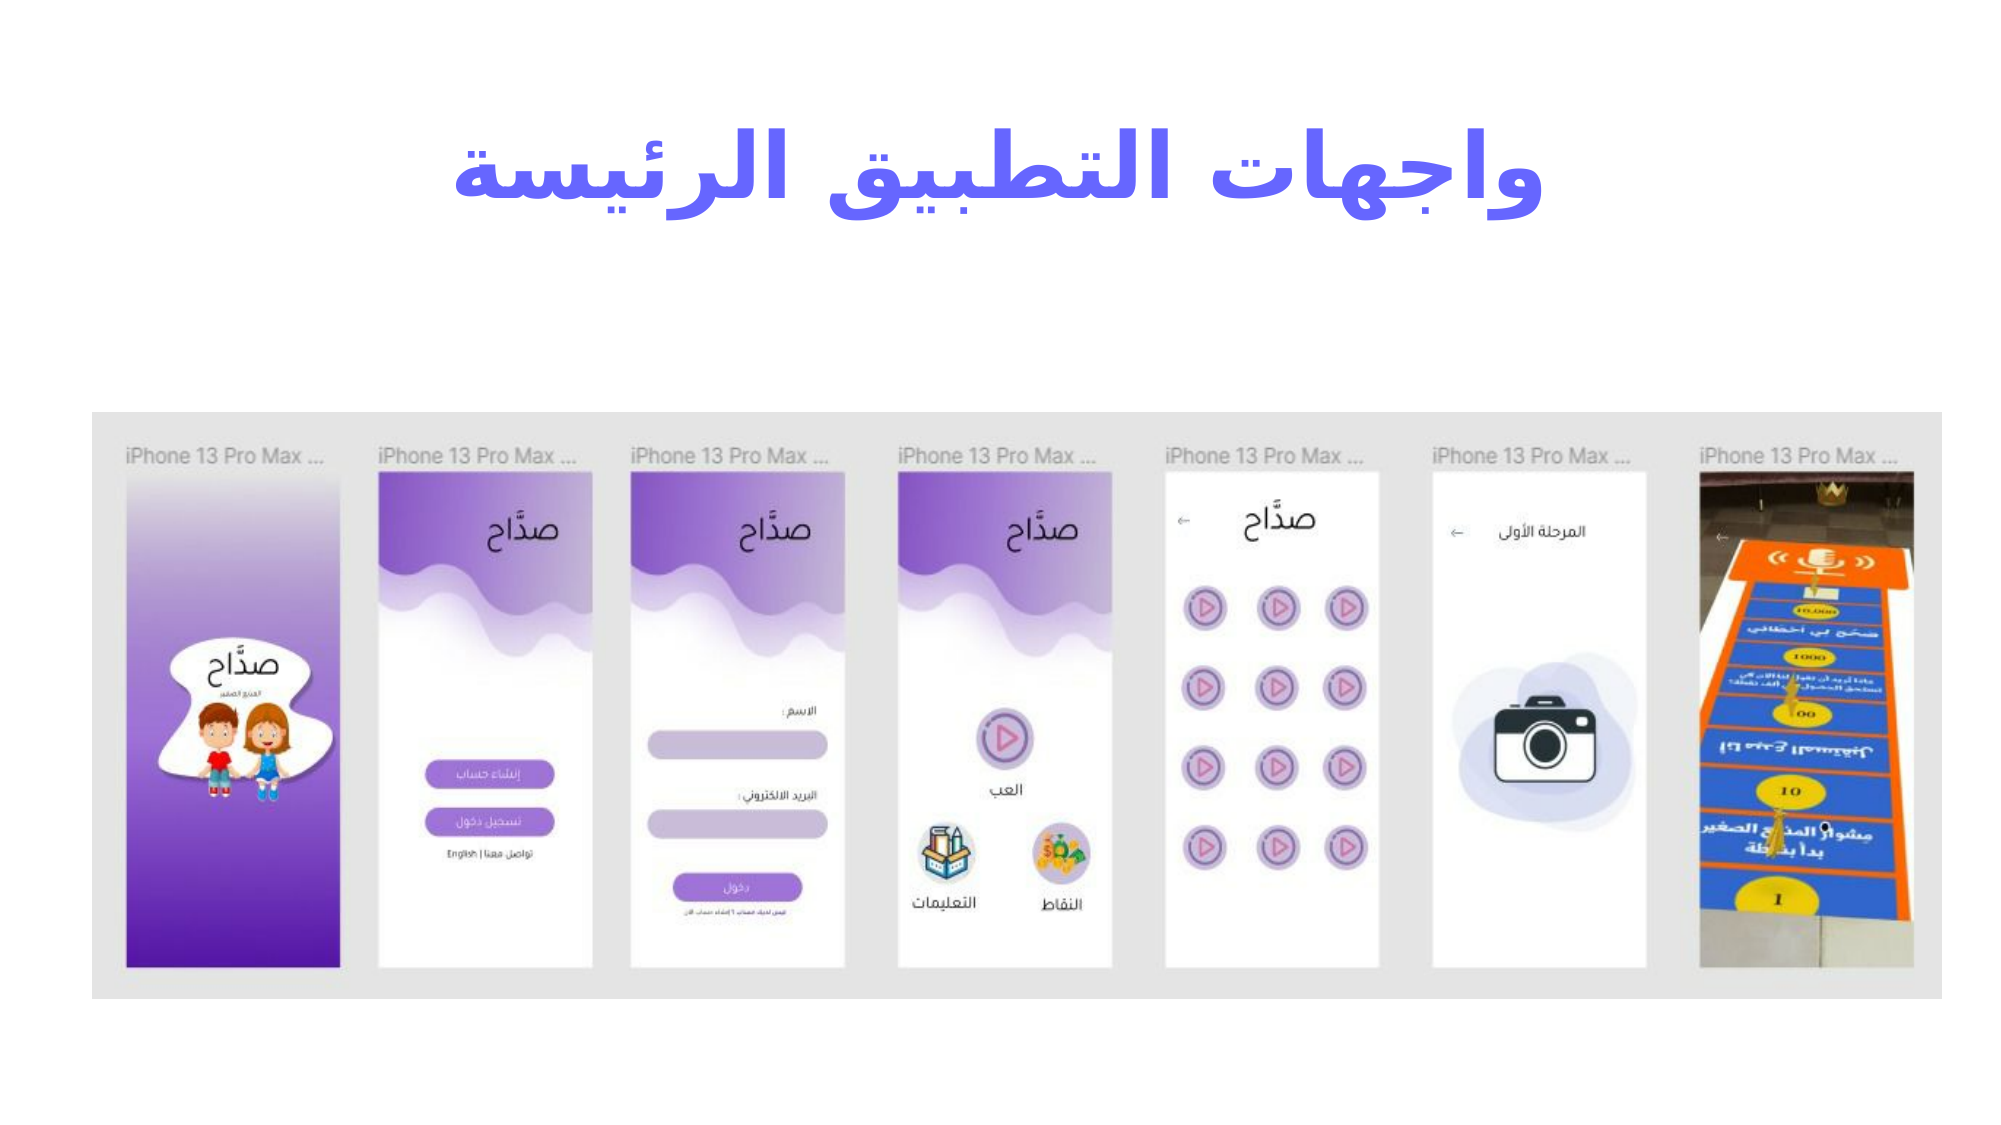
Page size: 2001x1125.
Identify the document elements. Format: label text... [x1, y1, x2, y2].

picture [92, 412, 1942, 999]
title واجهات التطبيق الرئيسة [137, 59, 1863, 278]
